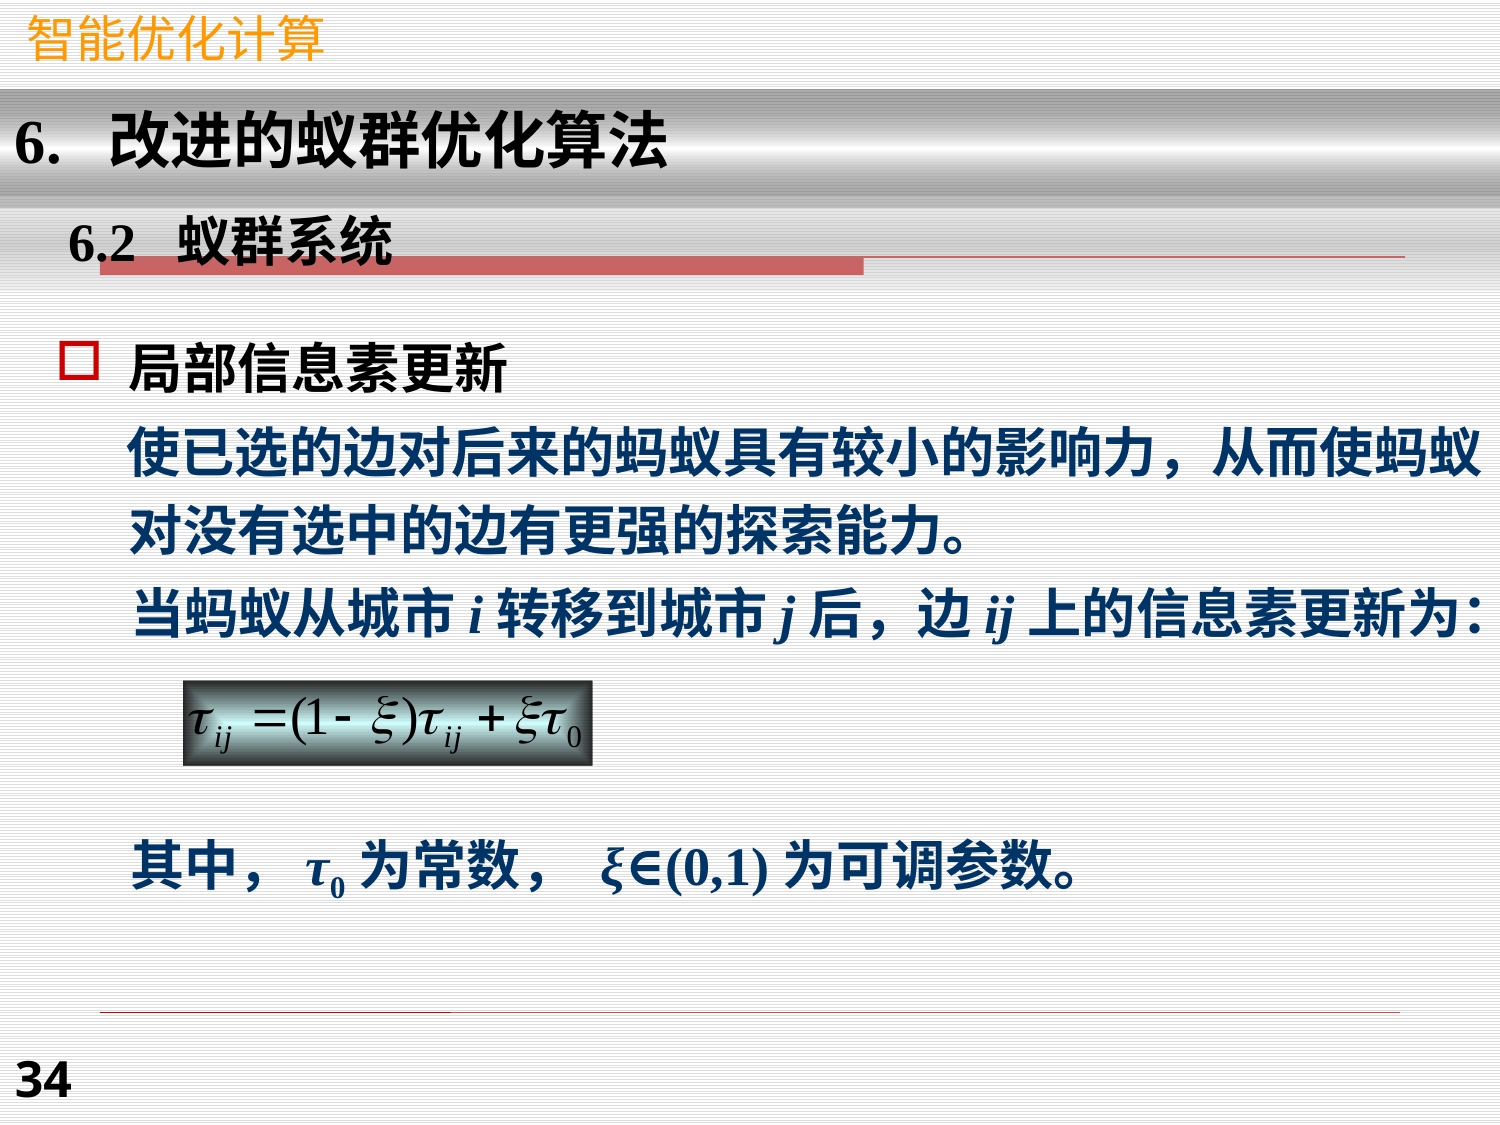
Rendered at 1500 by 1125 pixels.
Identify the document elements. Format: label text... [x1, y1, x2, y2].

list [182, 680, 593, 766]
text_box 局部信息素更新 使已选的边对后来的蚂蚁具有较小的影响力，从而使蚂蚁对没有选中的边有更强的探索能力。 当蚂蚁从城市i转移到城市j后，边ij上的信息素更新为： 其中，τ0为常数， ξ∈(0,1)为可调参数。 [41, 314, 1500, 1094]
text_box 6.2 蚁群系统 [0, 196, 1500, 291]
text_box 智能优化计算 [11, 0, 620, 75]
text_box 6. 改进的蚁群优化算法 [0, 90, 1500, 196]
